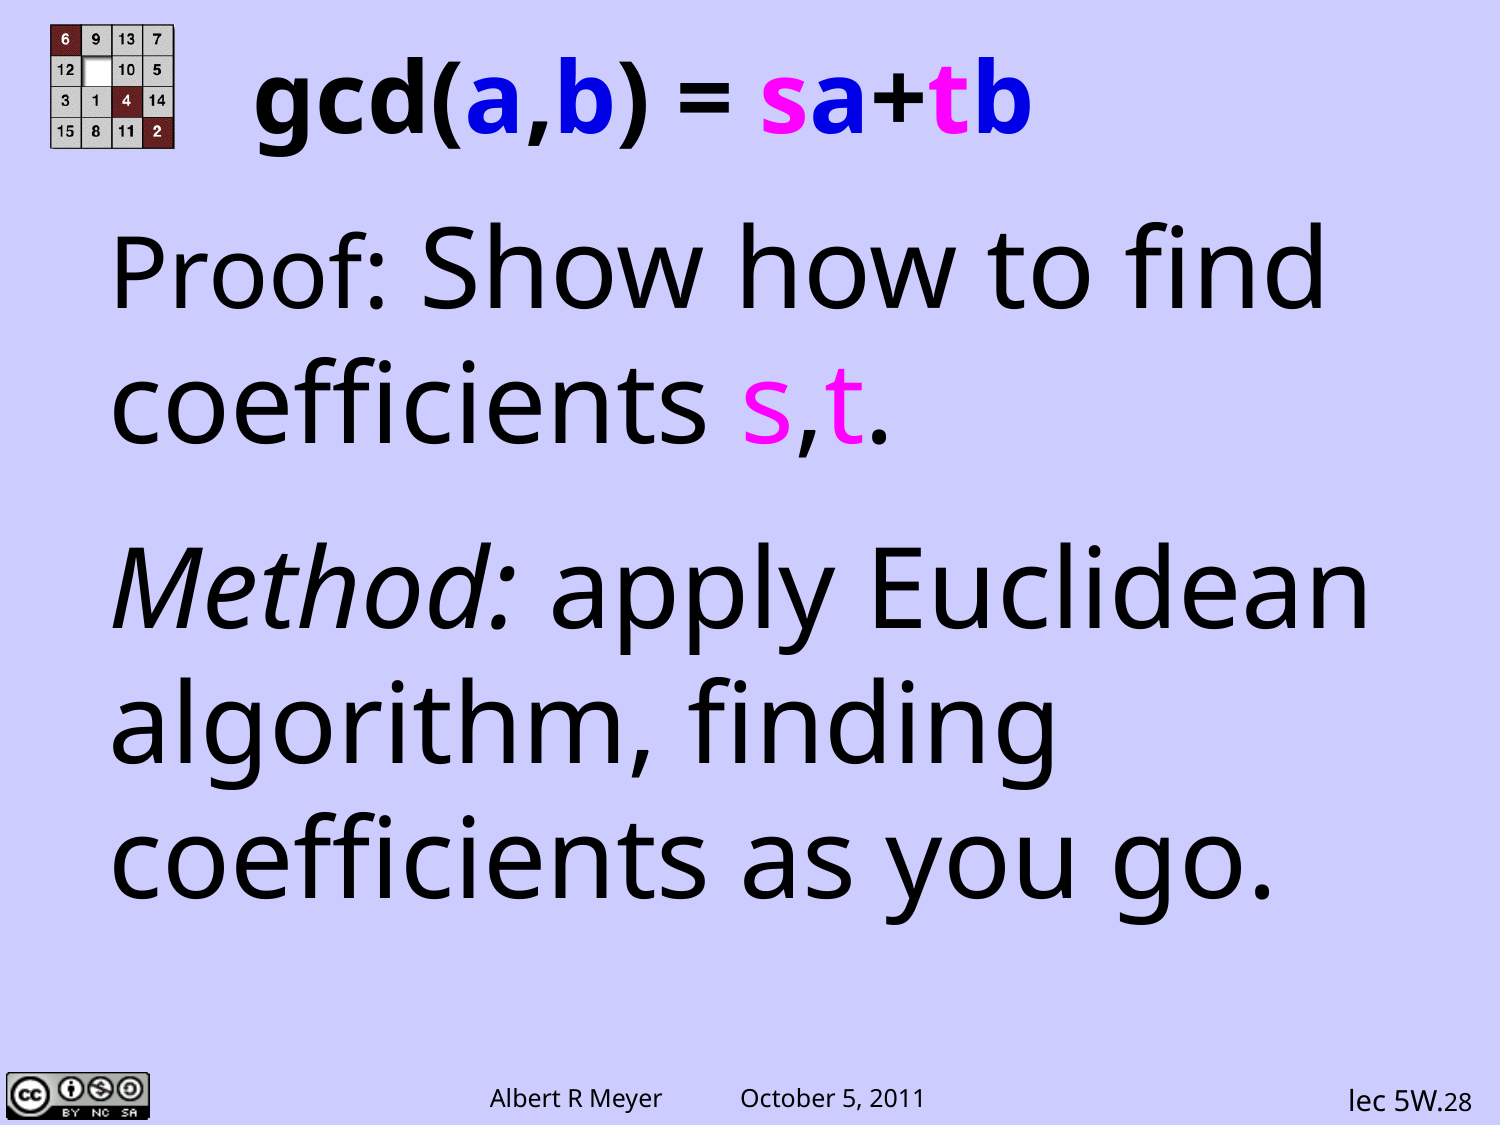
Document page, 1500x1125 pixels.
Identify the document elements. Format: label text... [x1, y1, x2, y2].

picture [6, 1072, 150, 1120]
title gcd(a,b) = sa+tb [237, 0, 1476, 188]
picture [50, 24, 175, 149]
slide_number lec 5W.28 [1274, 1074, 1488, 1125]
text_box Proof: Show how to find coefficients s,t. Method: apply Euclidean algorithm, finding coefficients as you go. [93, 188, 1390, 929]
